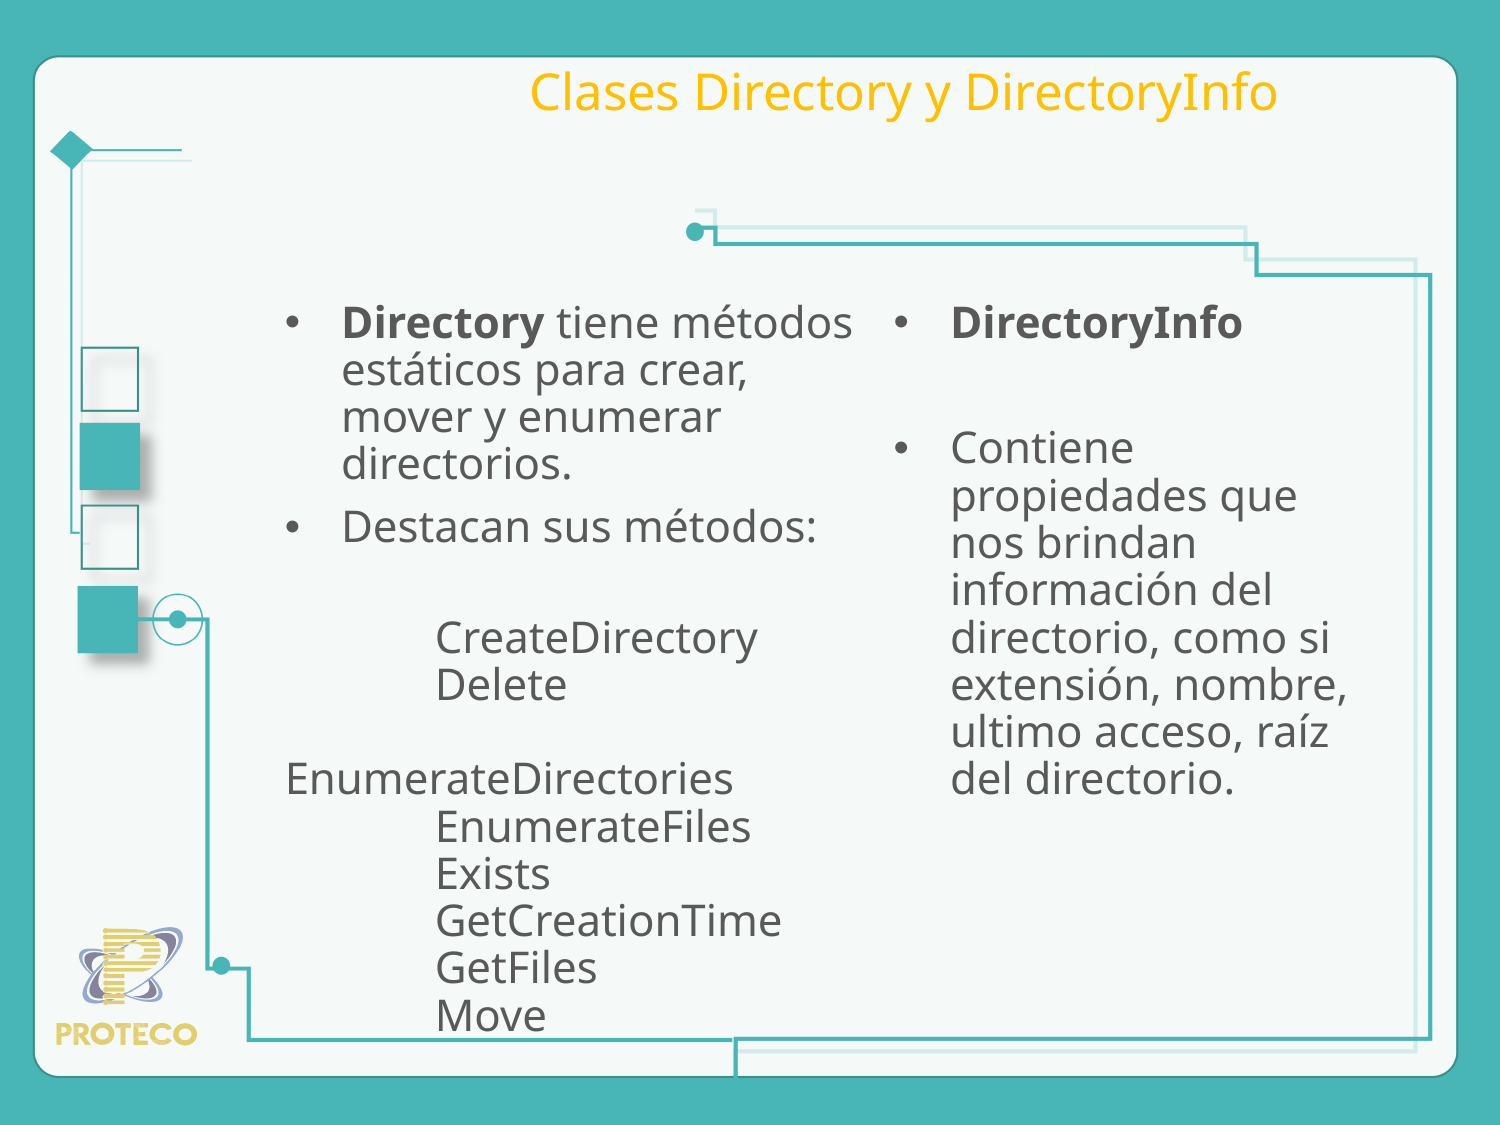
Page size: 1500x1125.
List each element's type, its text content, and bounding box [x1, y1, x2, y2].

list Directory tiene métodos estáticos para crear, mover y enumerar directorios. Destacan sus métodos: CreateDirectory Delete EnumerateDirectories EnumerateFiles Exists GetCreationTime GetFiles Move [270, 293, 878, 1025]
text_box DirectoryInfo Contiene propiedades que nos brindan información del directorio, como si extensión, nombre, ultimo acceso, raíz del directorio. [878, 293, 1378, 1080]
title Clases Directory y DirectoryInfo [403, 58, 1295, 157]
picture [0, 0, 1500, 1125]
